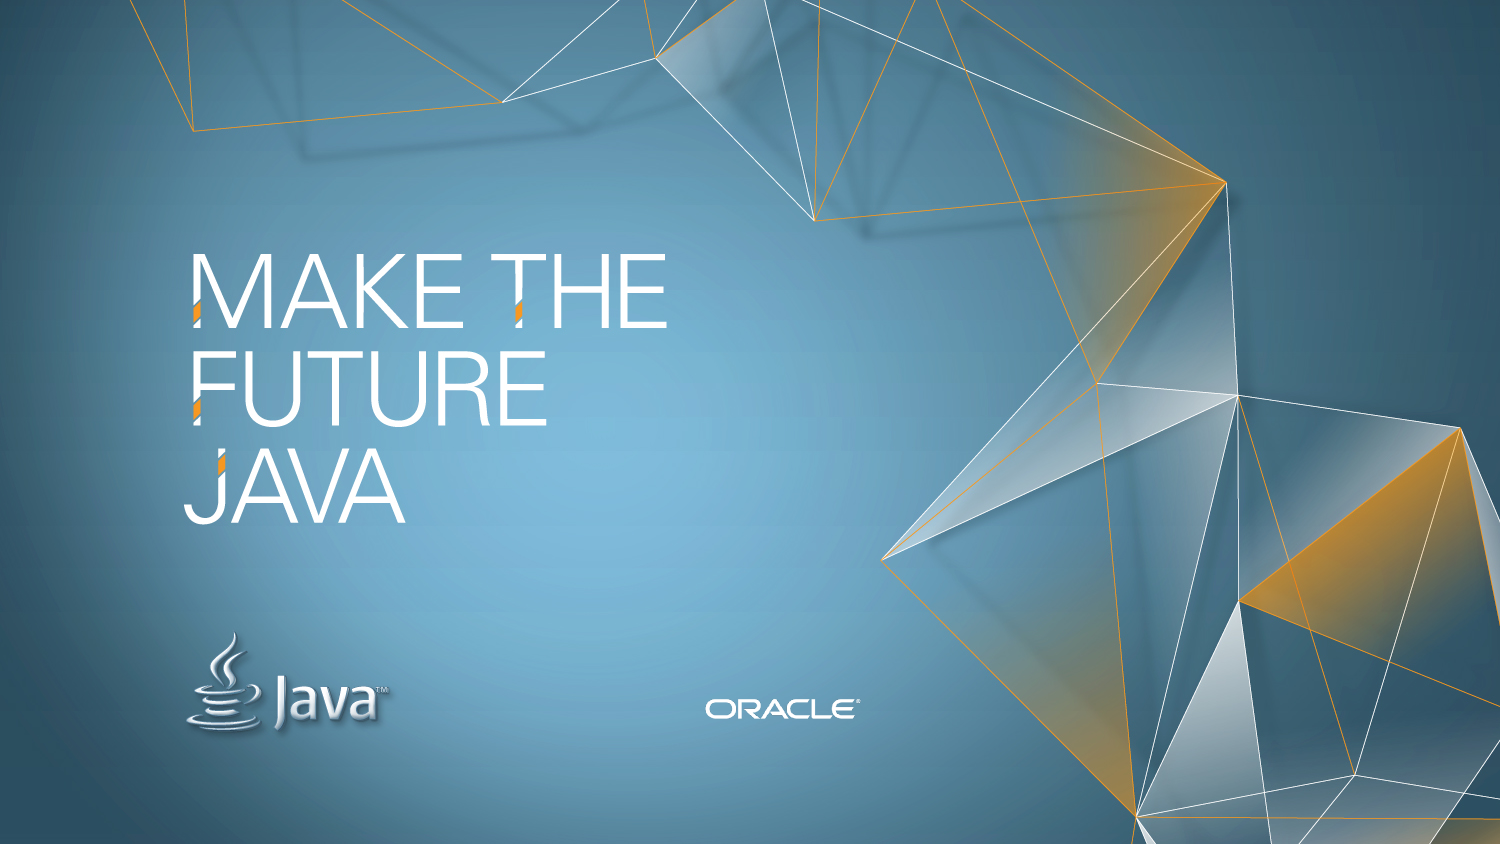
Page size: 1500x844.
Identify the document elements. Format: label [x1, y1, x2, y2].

text_box [0, 0, 1500, 844]
